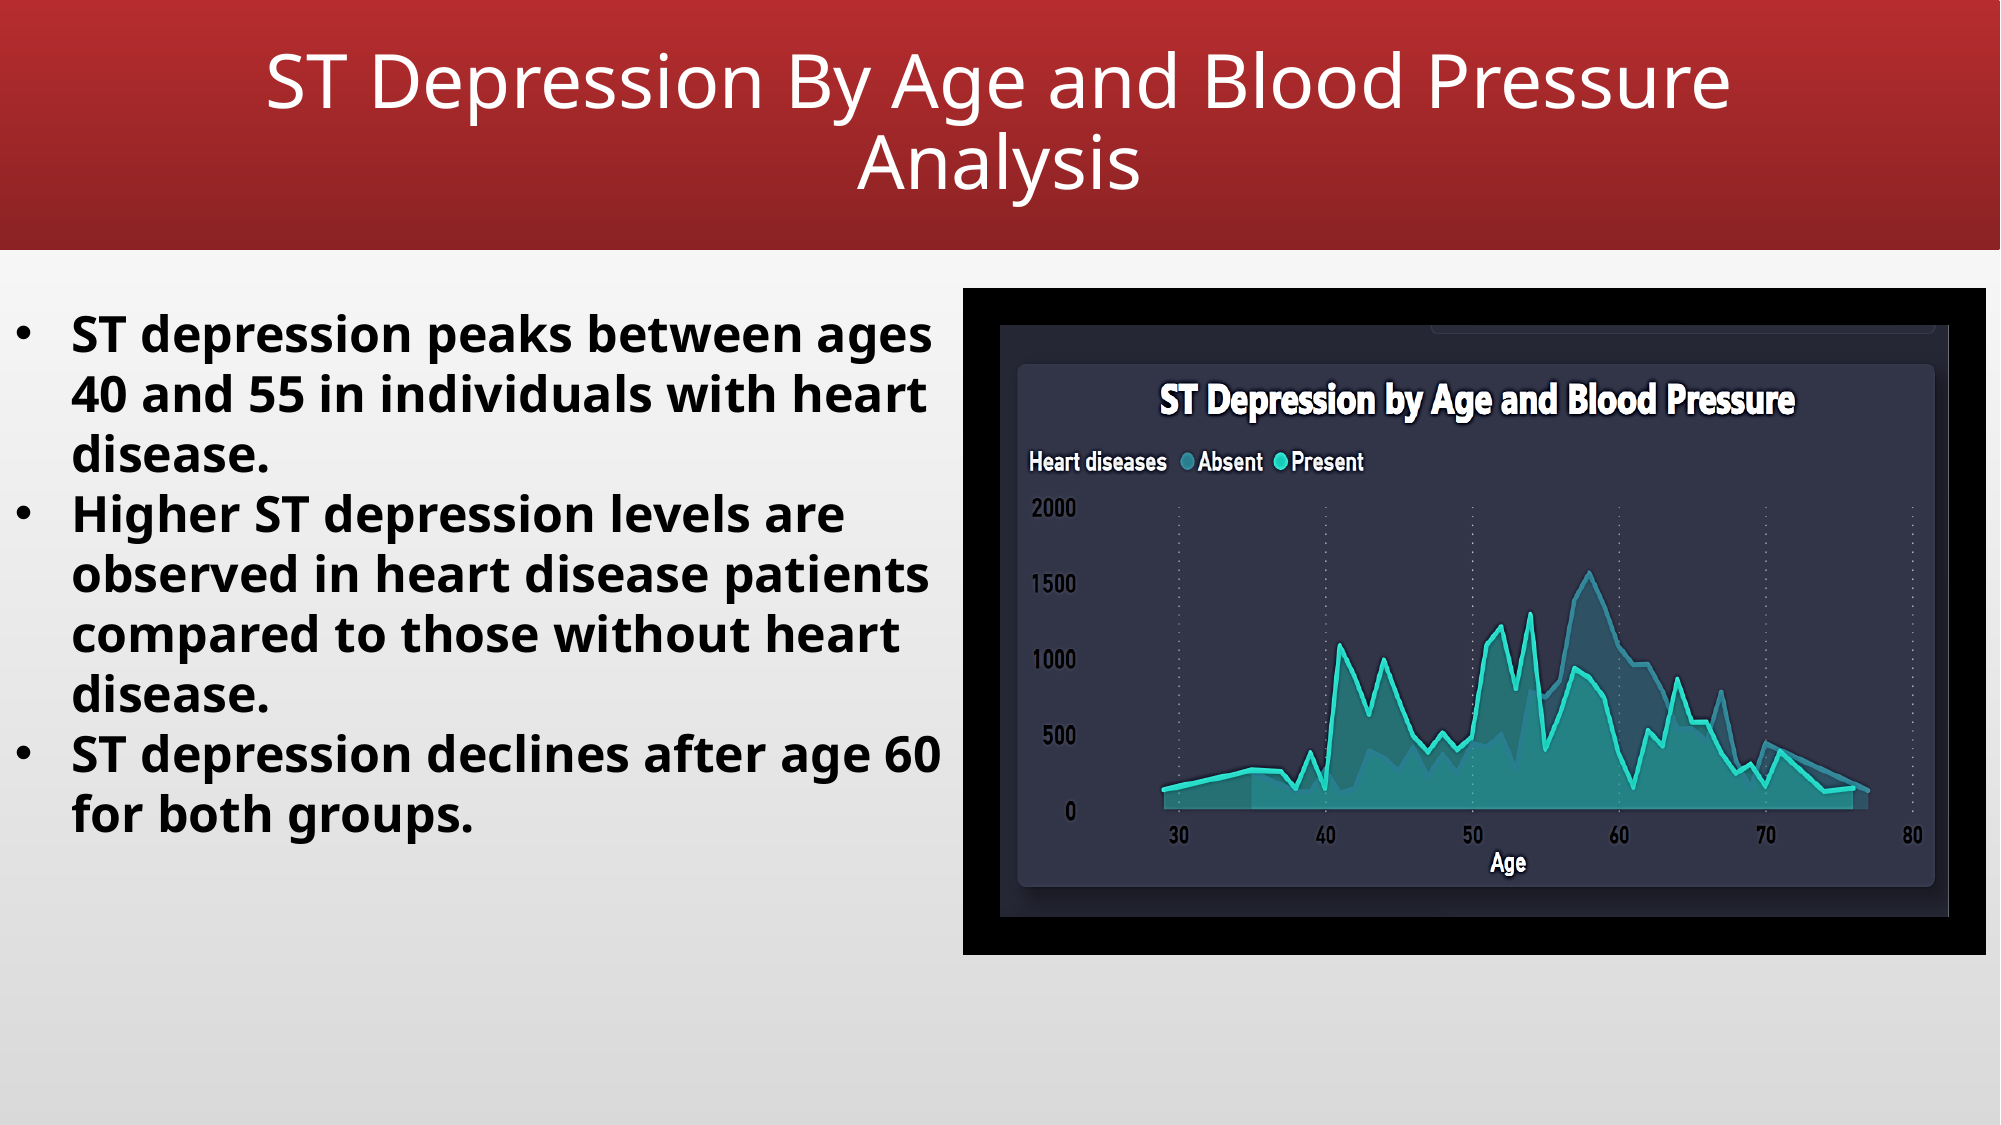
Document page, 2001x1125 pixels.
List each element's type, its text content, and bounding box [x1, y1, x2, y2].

title ST Depression By Age and Blood Pressure Analysis [174, 16, 1825, 234]
text_box ST depression peaks between ages 40 and 55 in individuals with heart disease. Higher ST depression levels are observed in heart disease patients compared to those without heart disease. ST depression declines after age 60 for both groups. [0, 174, 963, 850]
picture [999, 324, 1949, 917]
